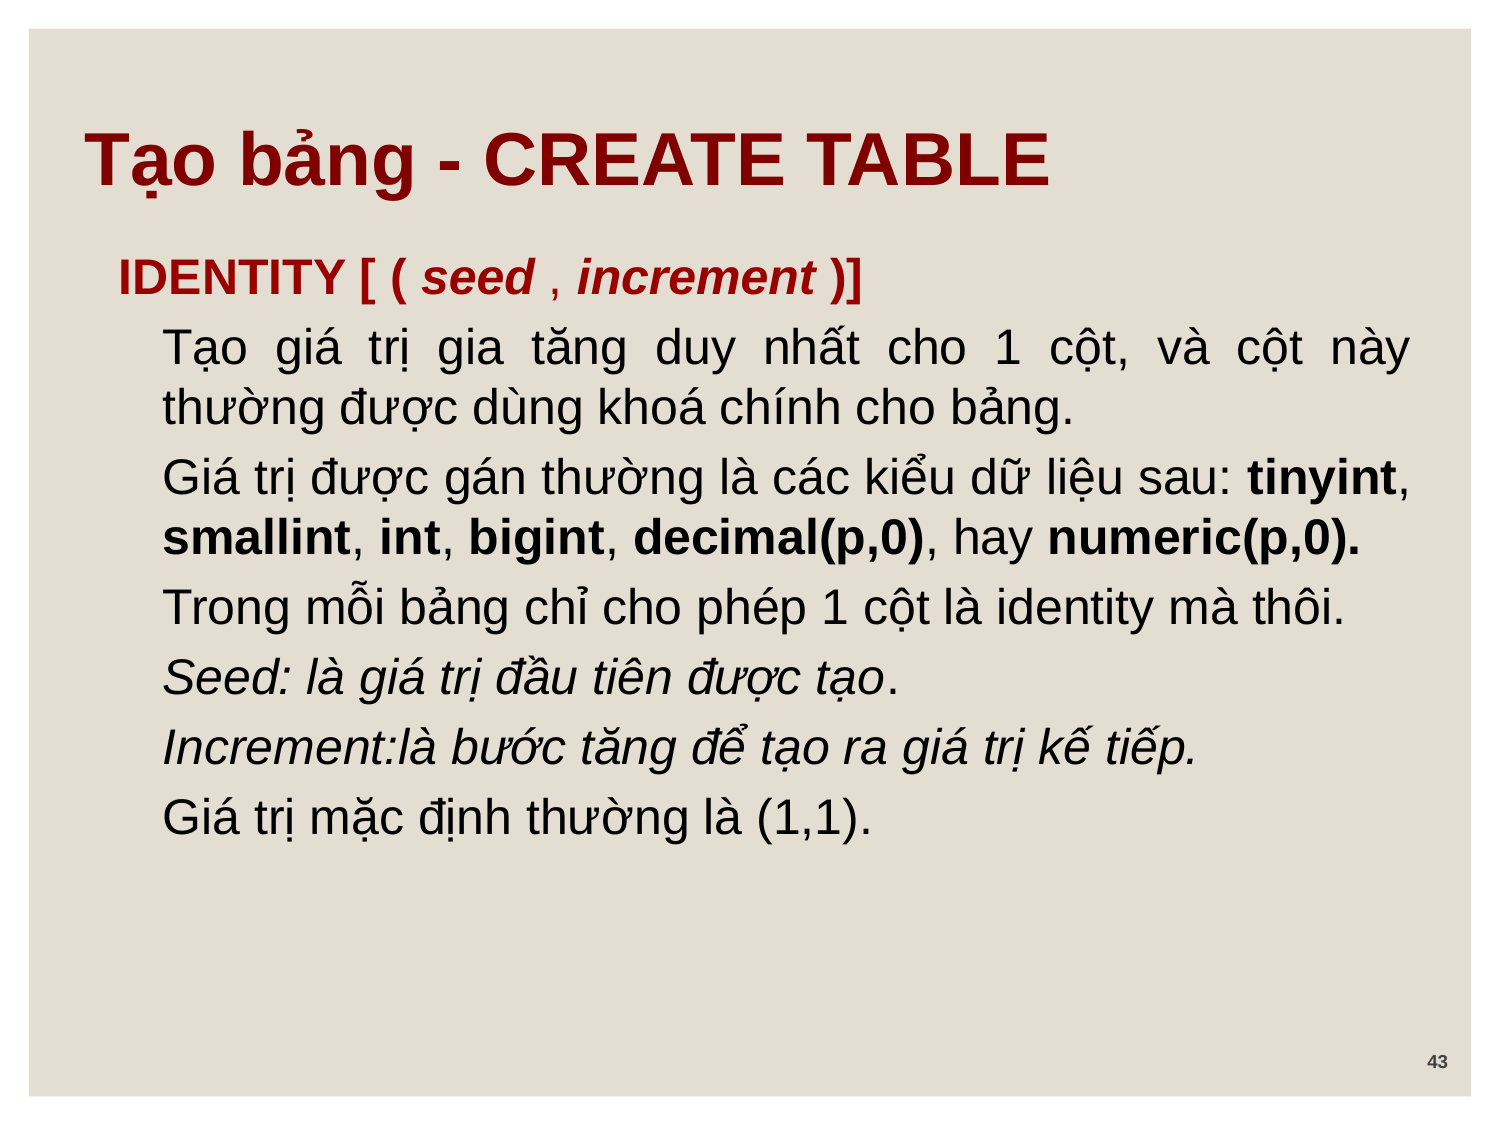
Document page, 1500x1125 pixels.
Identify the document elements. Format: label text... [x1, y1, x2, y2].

text_box IDENTITY [ ( seed , increment )] Tạo giá trị gia tăng duy nhất cho 1 cột, và cột này thường được dùng khoá chính cho bảng. Giá trị được gán thường là các kiểu dữ liệu sau: tinyint, smallint, int, bigint, decimal(p,0), hay numeric(p,0). Trong mỗi bảng chỉ cho phép 1 cột là identity mà thôi. Seed: là giá trị đầu tiên được tạo. Increment:là bước tăng để tạo ra giá trị kế tiếp. Giá trị mặc định thường là (1,1). [88, 229, 1427, 1005]
text_box Tạo bảng - CREATE TABLE [69, 81, 1349, 208]
slide_number 43 [1283, 1035, 1464, 1080]
